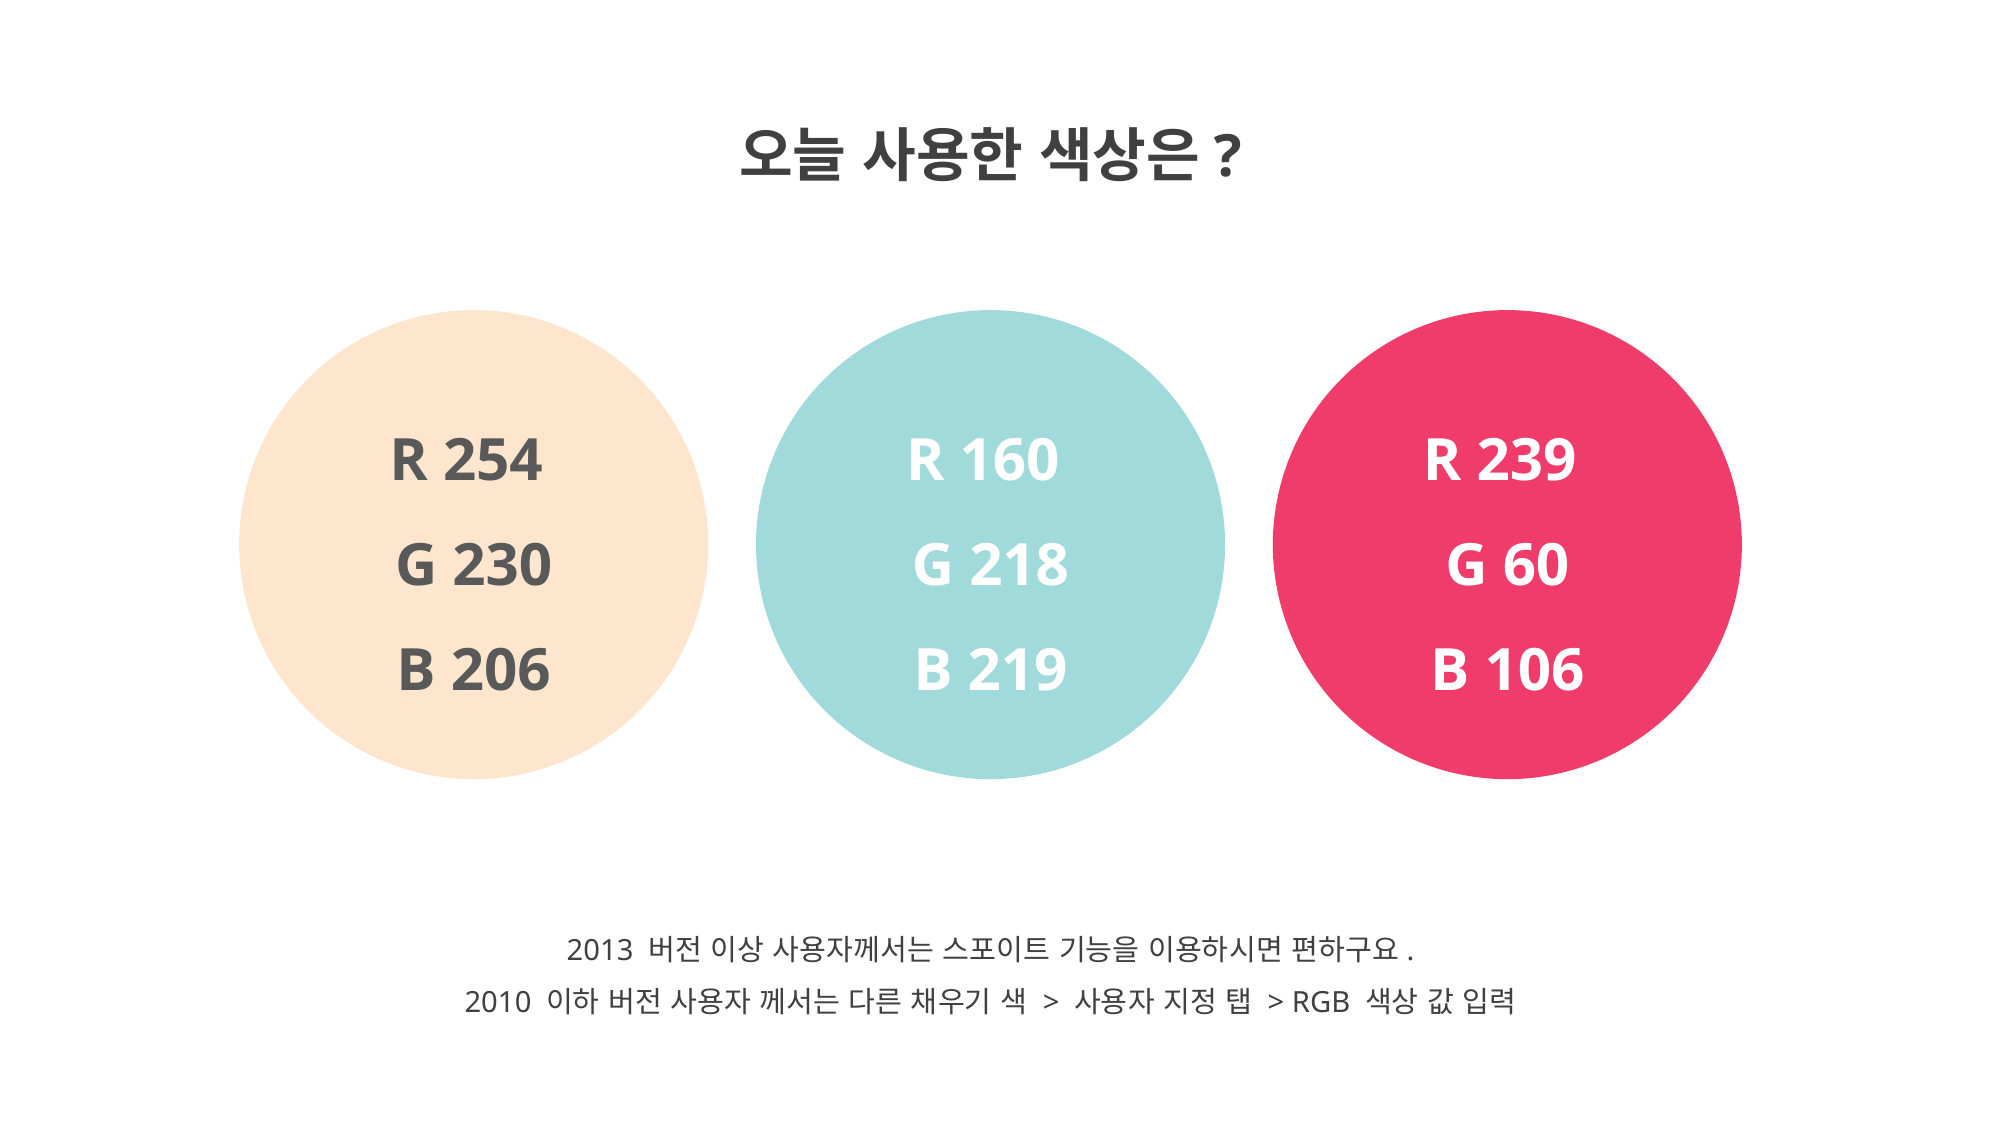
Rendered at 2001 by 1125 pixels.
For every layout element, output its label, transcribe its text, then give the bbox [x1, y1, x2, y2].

text_box R 239 G 60 B 106 [1271, 309, 1743, 781]
text_box R 160 G 218 B 219 [754, 309, 1227, 781]
text_box 오늘 사용한 색상은? [643, 75, 1339, 196]
text_box R 254 G 230 B 206 [238, 309, 710, 781]
text_box 2013 버전 이상 사용자께서는 스포이트 기능을 이용하시면 편하구요. 2010 이하 버전 사용자 께서는 다른 채우기 색 > 사용자 지정 탭 > RGB 색상 값 입력 [391, 906, 1590, 1026]
